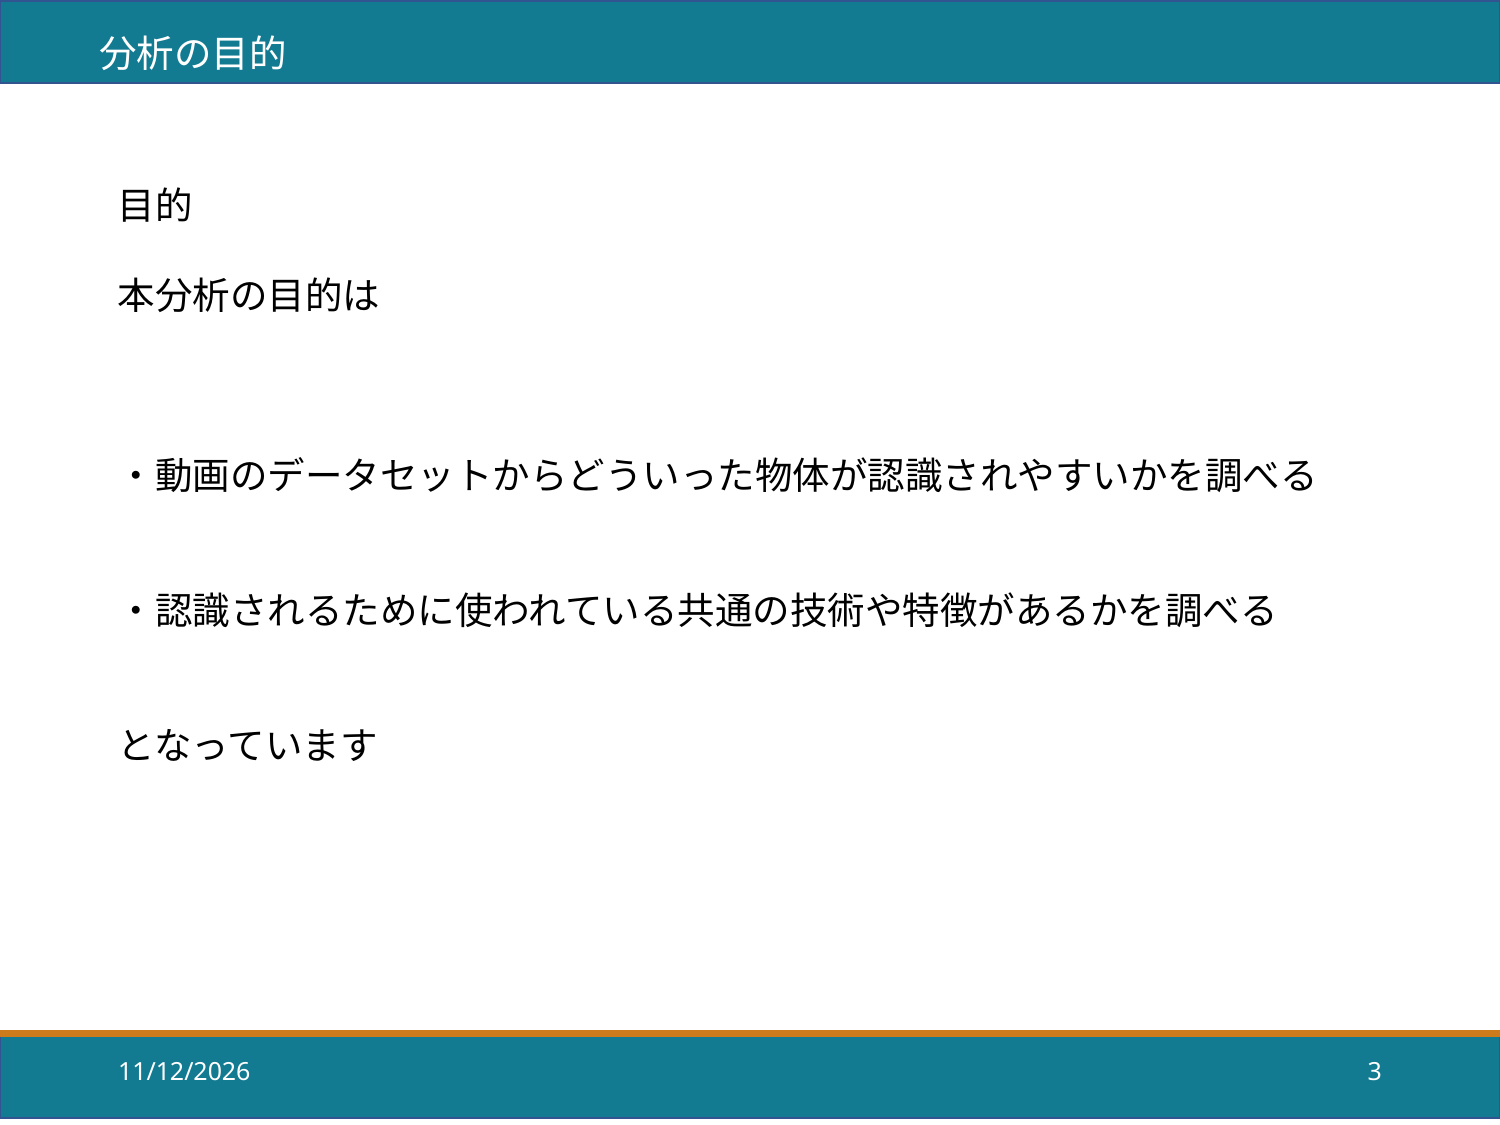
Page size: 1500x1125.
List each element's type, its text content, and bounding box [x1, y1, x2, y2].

slide_number 3 [1059, 1042, 1397, 1103]
text_box 目的 本分析の目的は ・動画のデータセットからどういった物体が認識されやすいかを調べる ・認識されるために使われている共通の技術や特徴があるかを調べる となっています [103, 174, 1397, 775]
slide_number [103, 1042, 441, 1103]
text_box 分析の目的 [84, 22, 302, 83]
